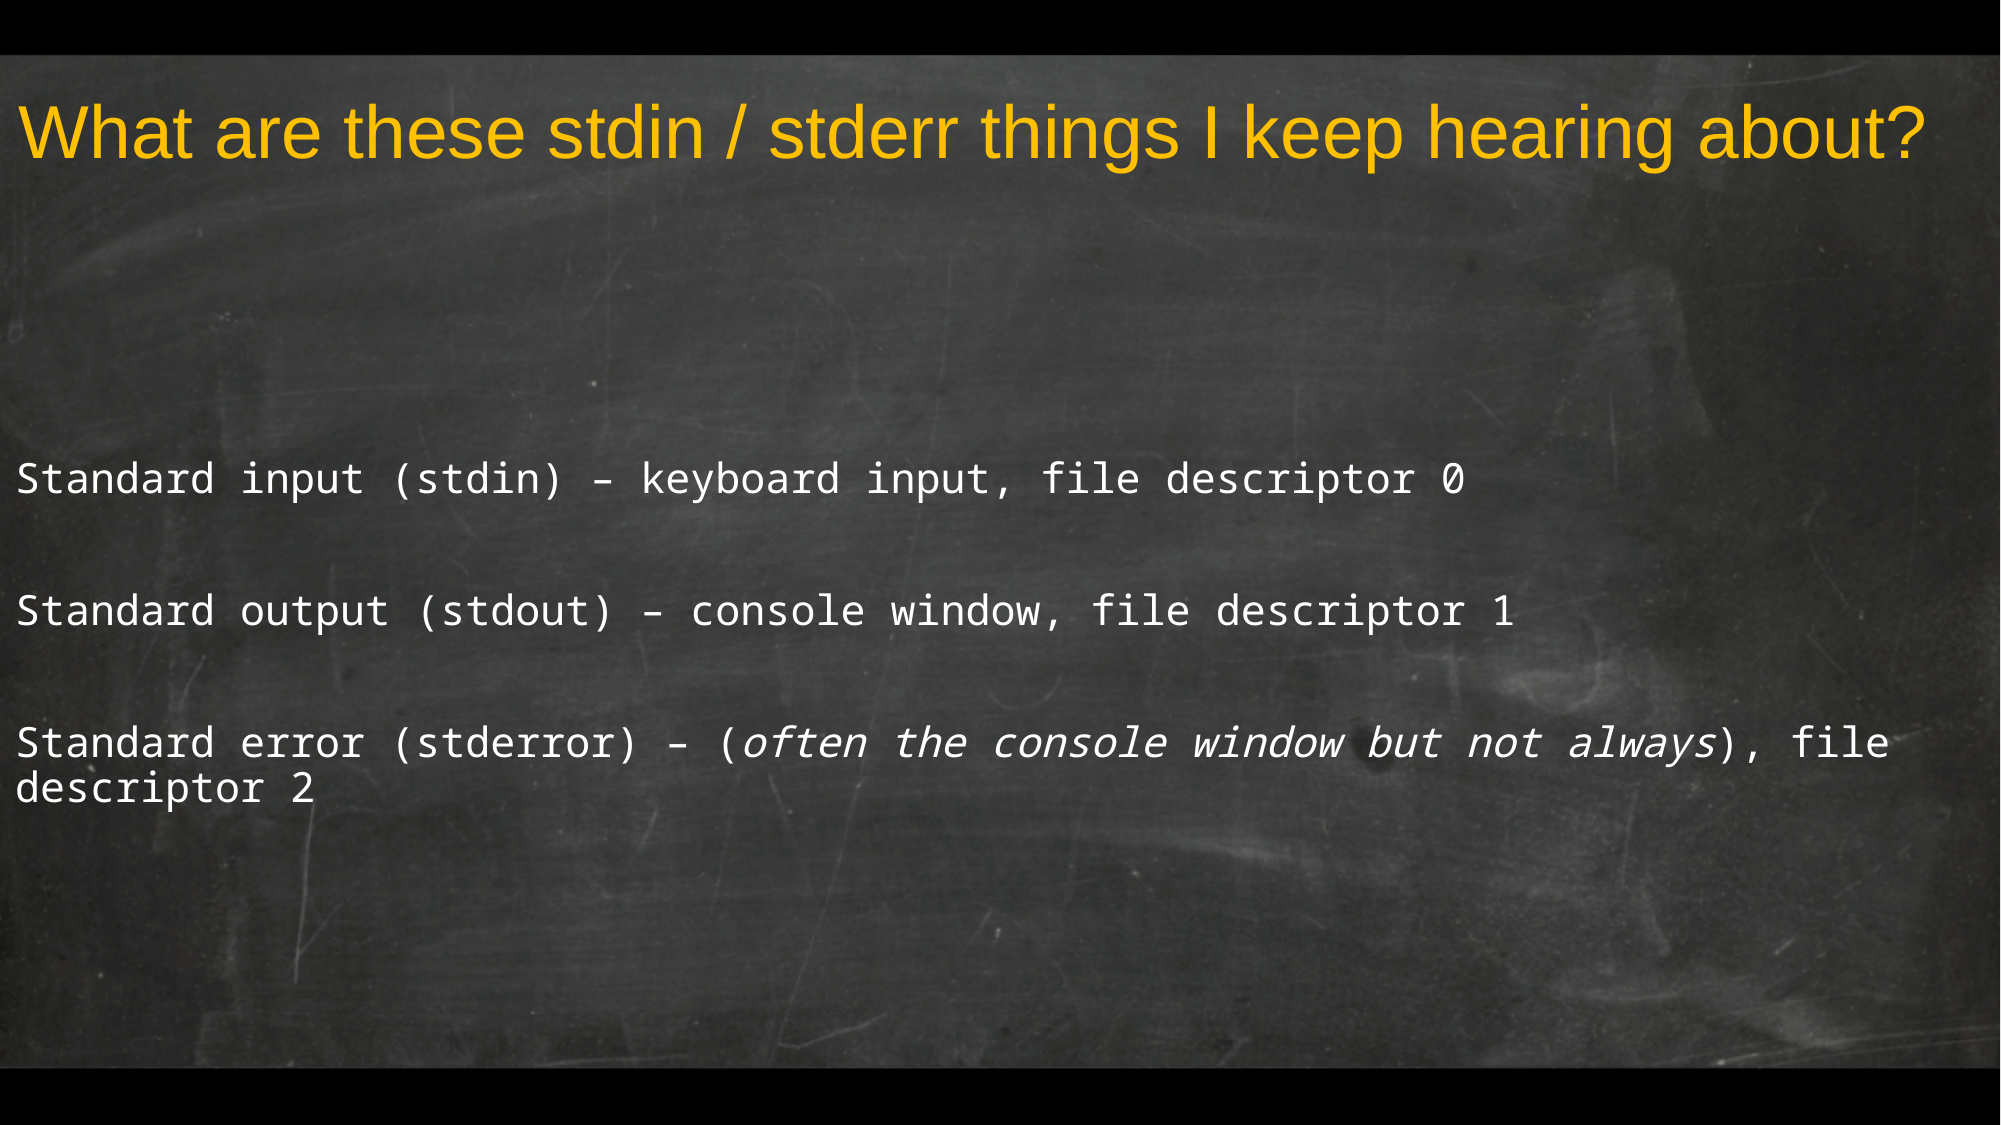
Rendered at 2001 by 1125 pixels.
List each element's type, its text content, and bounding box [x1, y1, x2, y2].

subtitle Standard input (stdin) – keyboard input, file descriptor 0 Standard output (stdout) – console window, file descriptor 1 Standard error (stderror) – (often the console window but not always), file descriptor 2 [0, 450, 2000, 909]
title What are these stdin / stderr things I keep hearing about? [0, 55, 1955, 183]
picture [0, 0, 2001, 1125]
